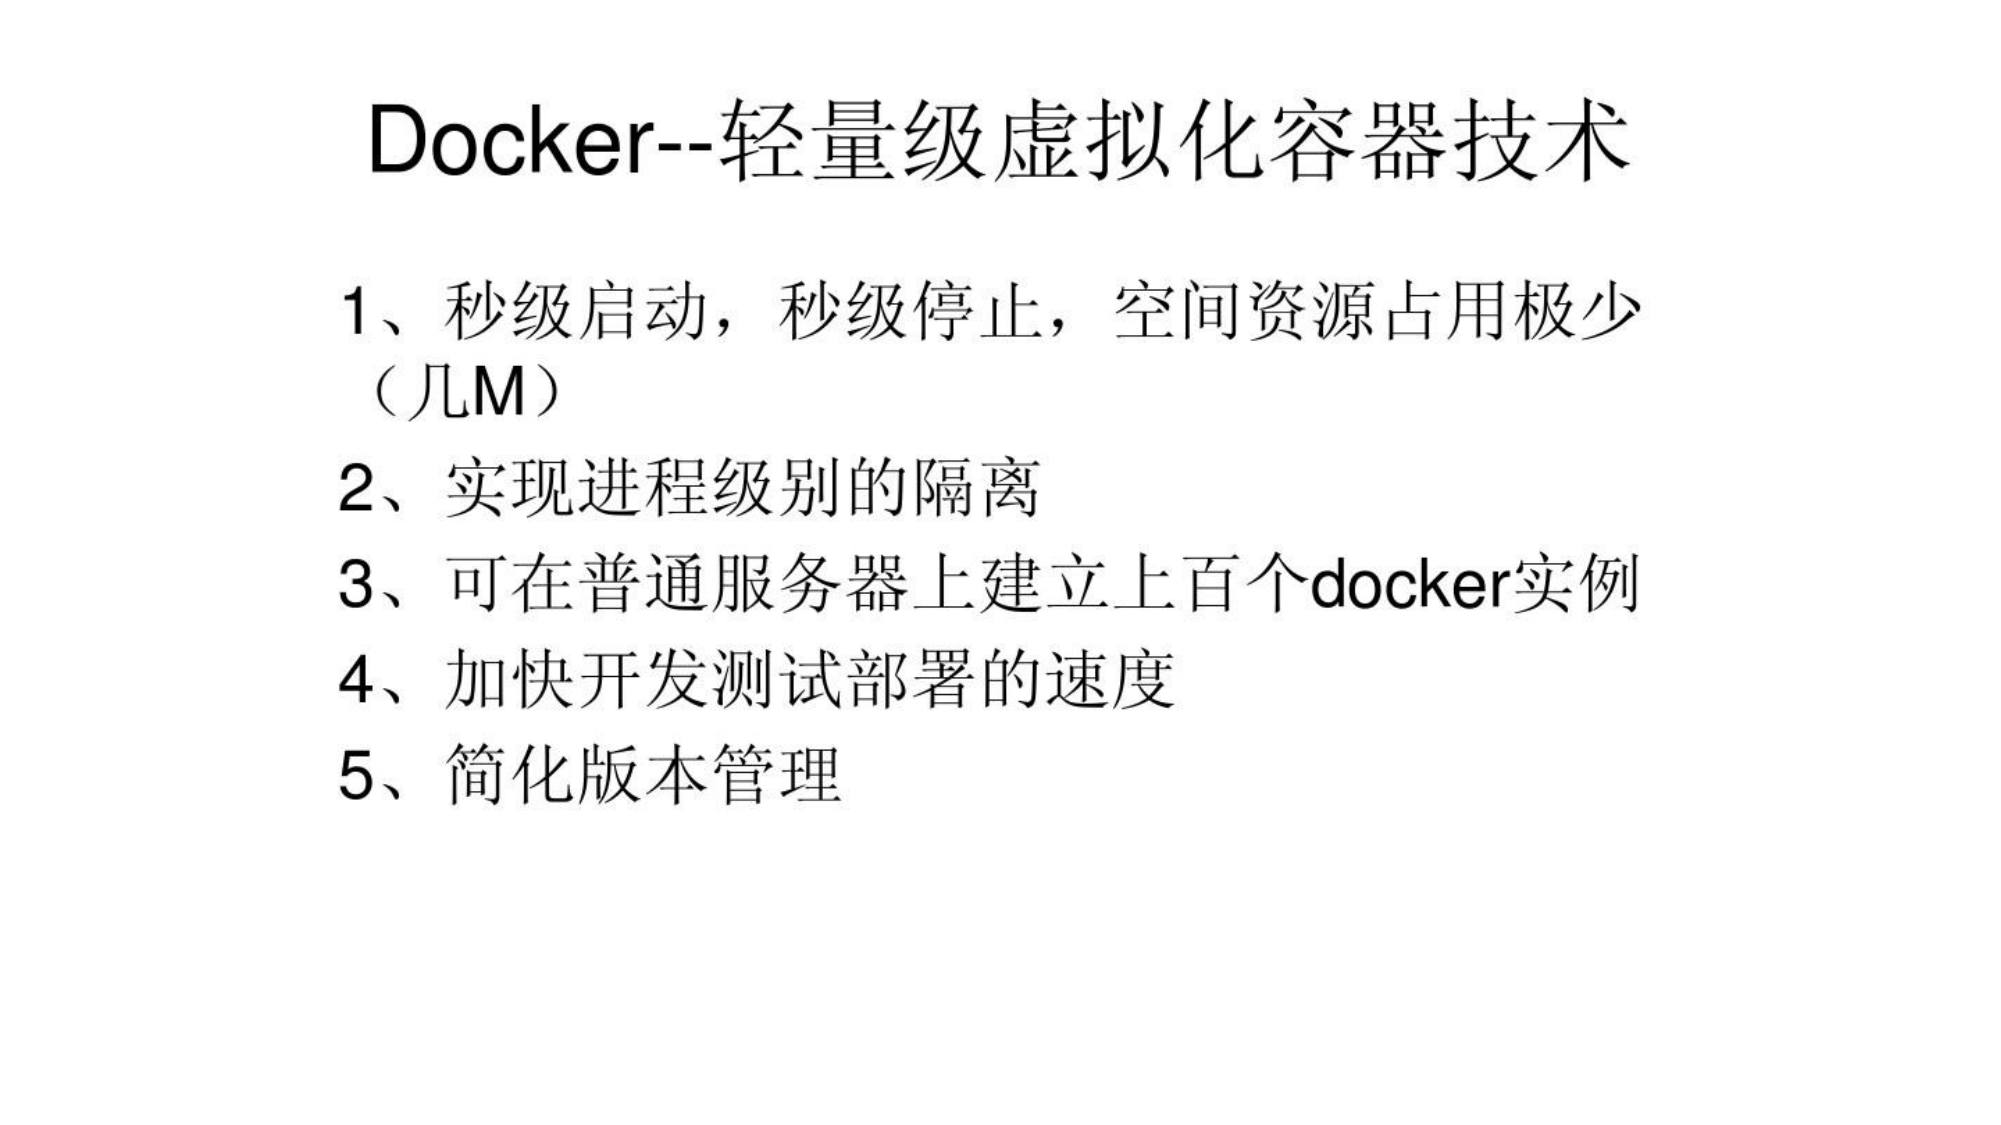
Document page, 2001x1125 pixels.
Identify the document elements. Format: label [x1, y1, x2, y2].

picture [249, 0, 1750, 1125]
